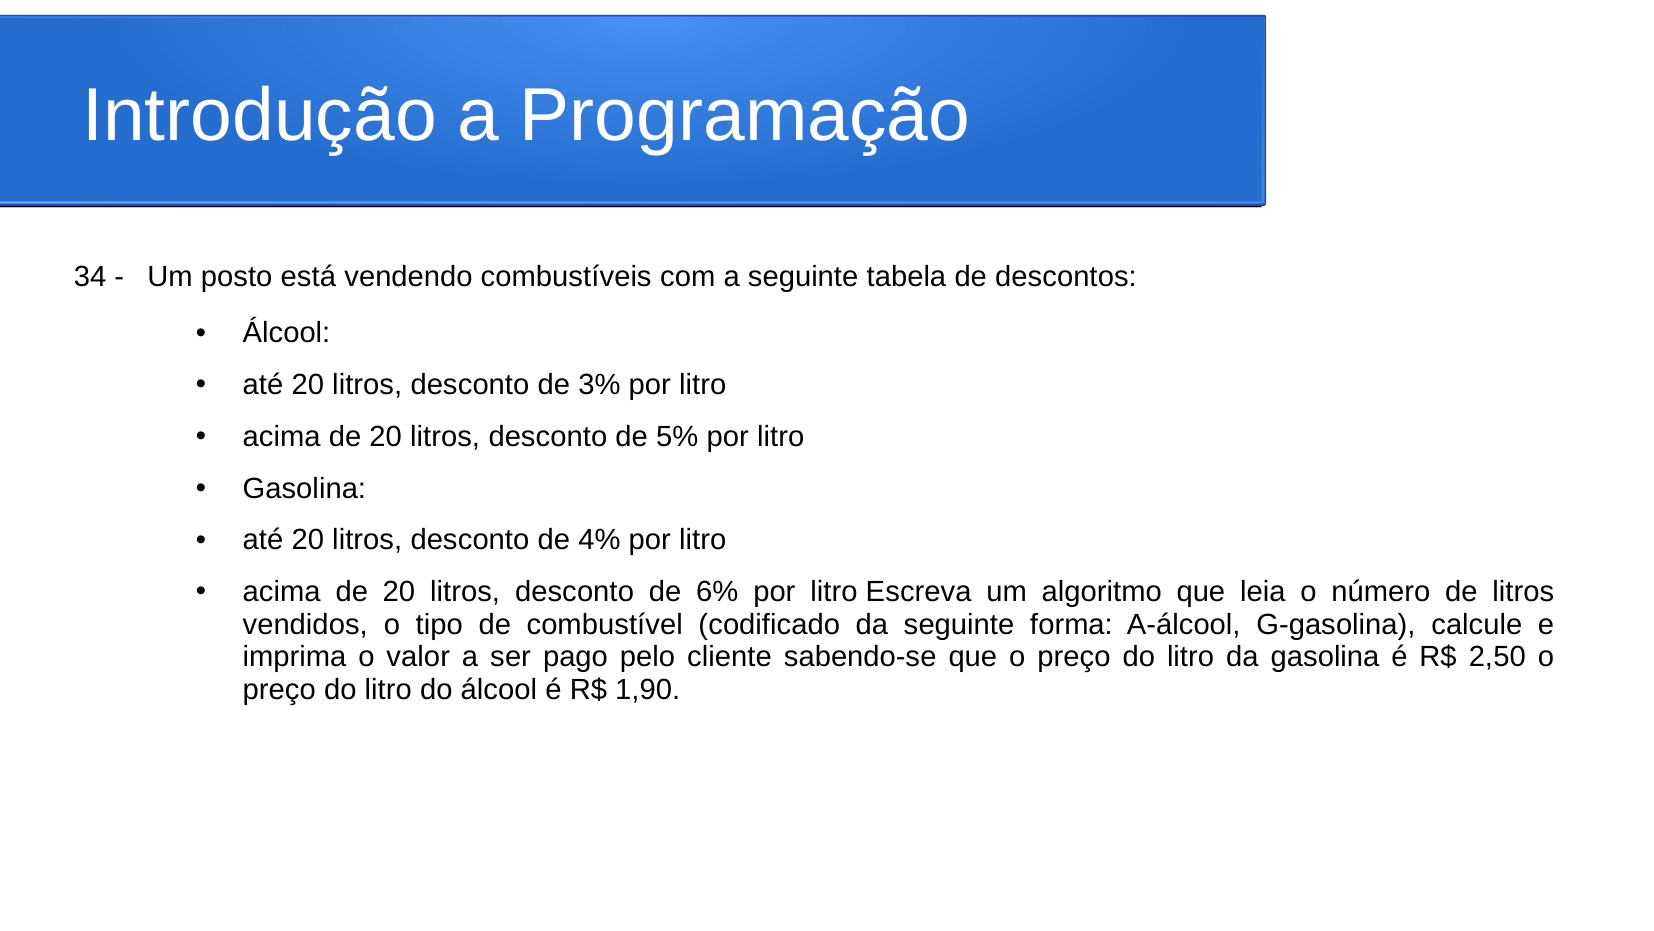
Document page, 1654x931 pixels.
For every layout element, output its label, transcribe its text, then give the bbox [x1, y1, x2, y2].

title Introdução a Programação [82, 35, 1235, 190]
text_box 34 - Um posto está vendendo combustíveis com a seguinte tabela de descontos: Álcool: até 20 litros, desconto de 3% por litro acima de 20 litros, desconto de 5% por litro Gasolina: até 20 litros, desconto de 4% por litro acima de 20 litros, desconto de 6% por litro Escreva um algoritmo que leia o número de litros vendidos, o tipo de combustível (codificado da seguinte forma: A-álcool, G-gasolina), calcule e imprima o valor a ser pago pelo cliente sabendo-se que o preço do litro da gasolina é R$ 2,50 o preço do litro do álcool é R$ 1,90. [59, 247, 1572, 874]
picture [0, 13, 1269, 211]
